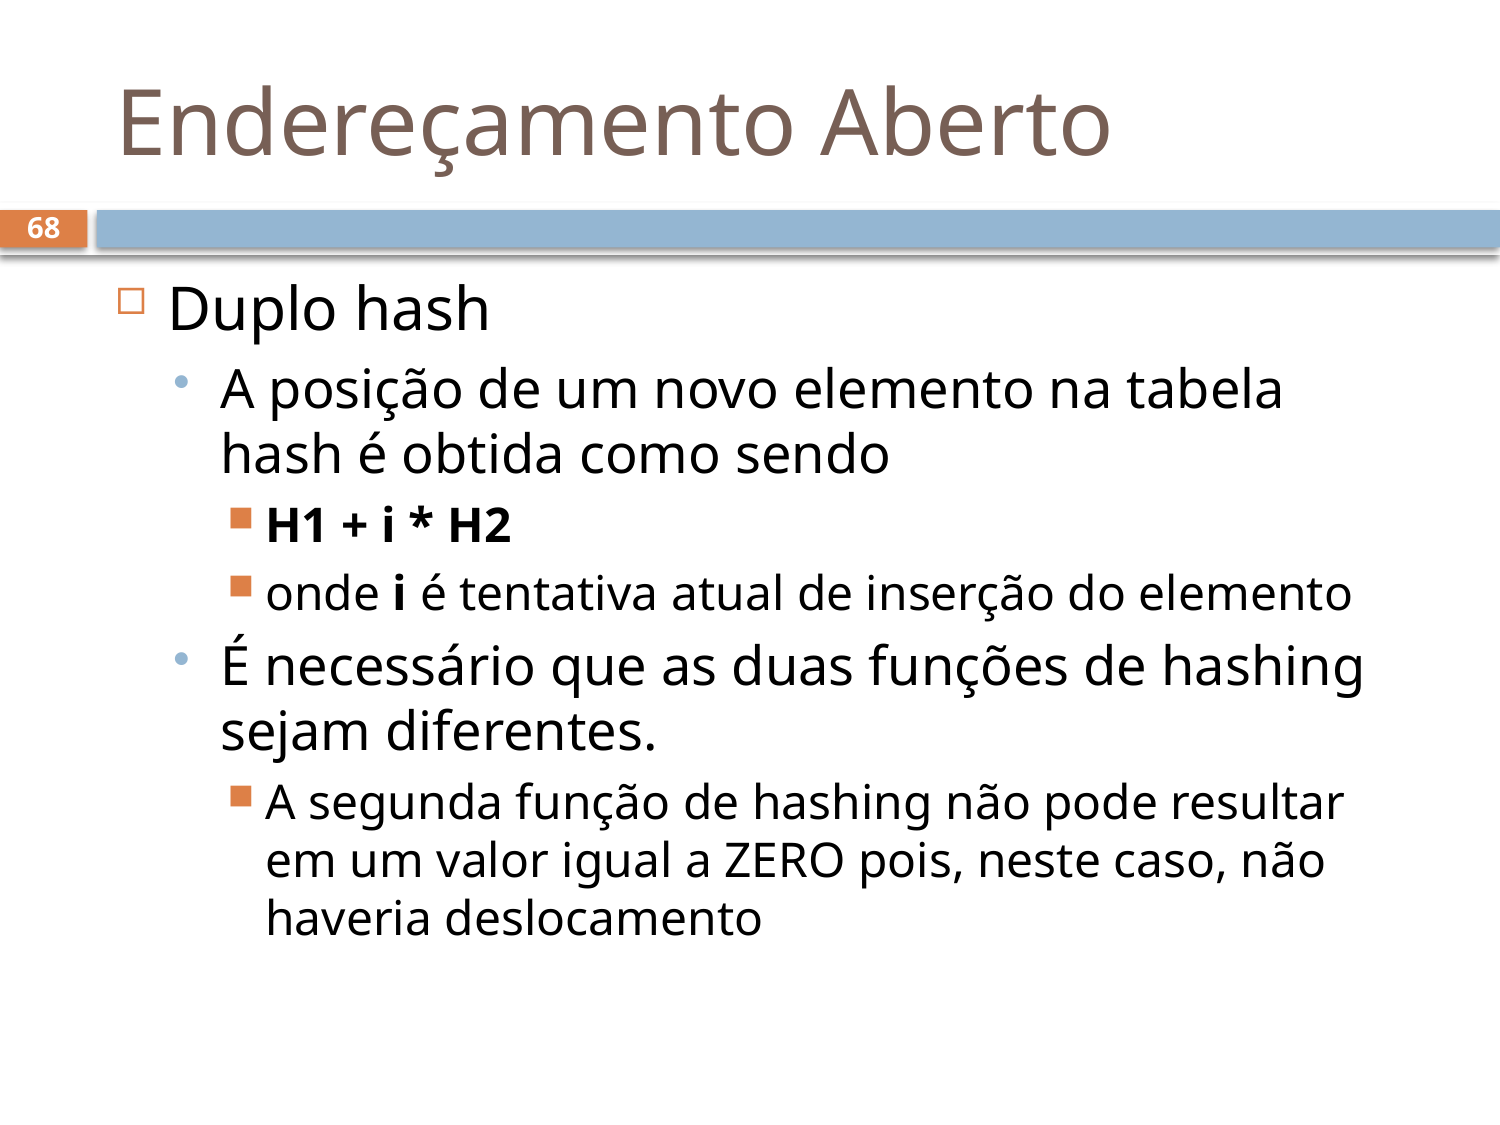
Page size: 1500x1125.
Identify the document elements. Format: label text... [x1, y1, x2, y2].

title Endereçamento Aberto [100, 37, 1438, 200]
list Duplo hash A posição de um novo elemento na tabela hash é obtida como sendo H1 + i * H2 onde i é tentativa atual de inserção do elemento É necessário que as duas funções de hashing sejam diferentes. A segunda função de hashing não pode resultar em um valor igual a ZERO pois, neste caso, não haveria deslocamento [100, 262, 1438, 1000]
slide_number 68 [0, 208, 88, 249]
